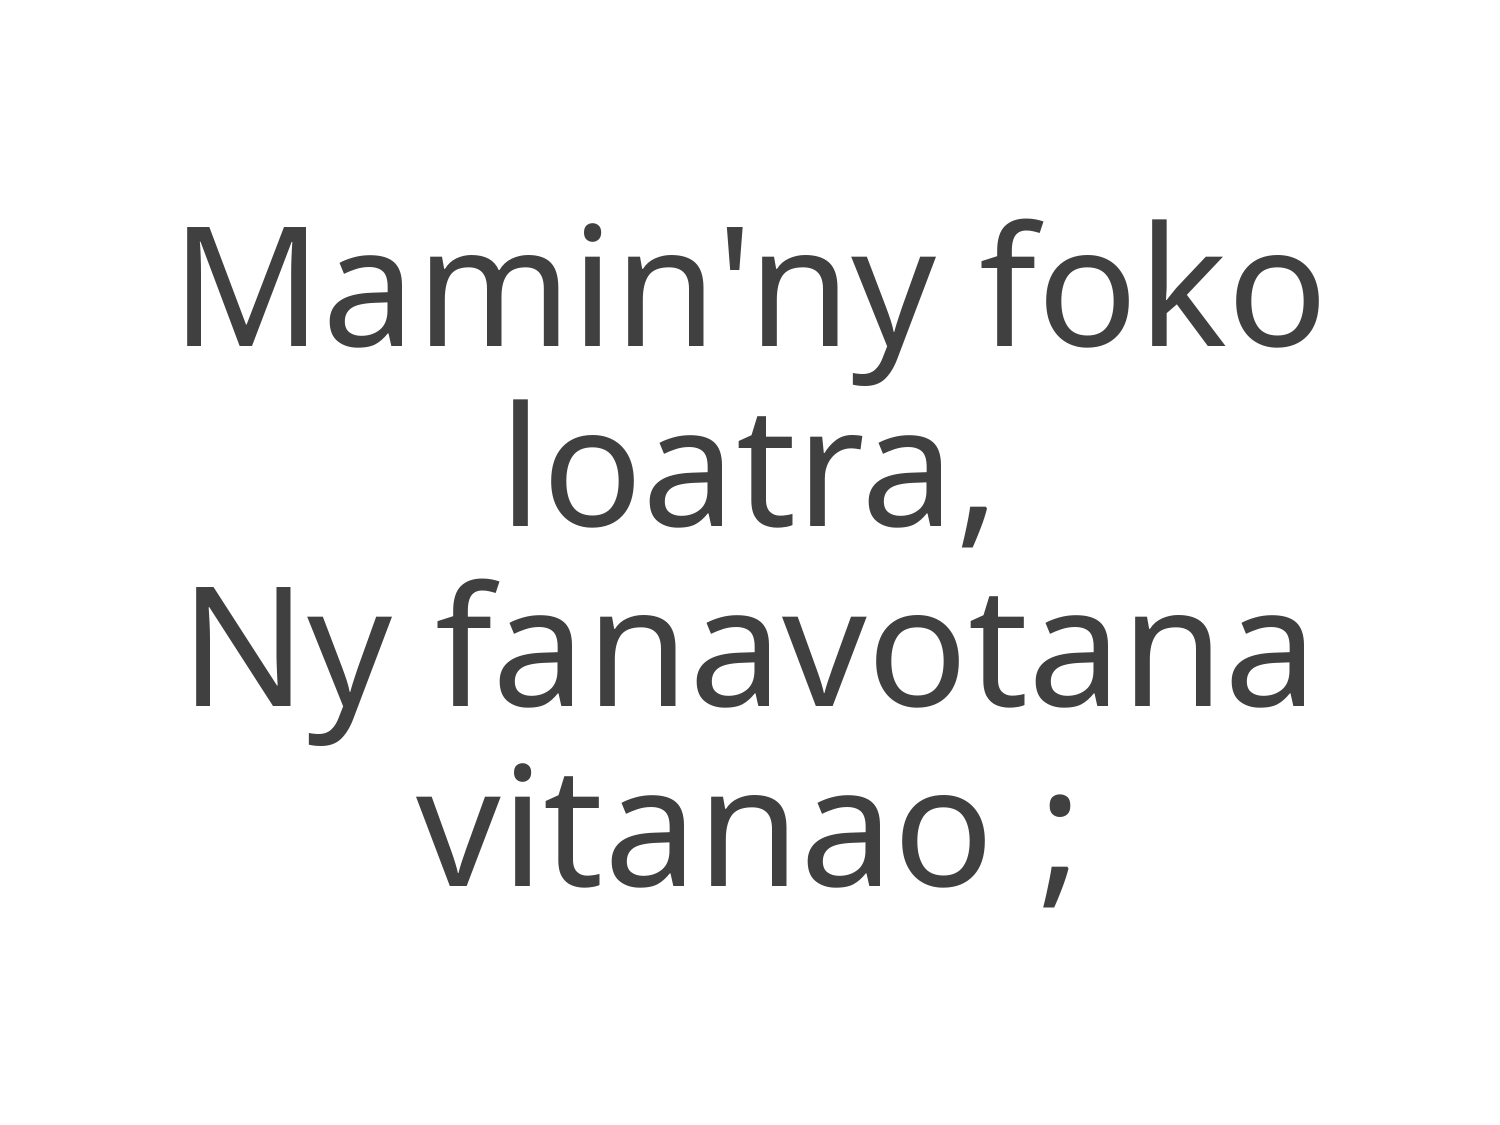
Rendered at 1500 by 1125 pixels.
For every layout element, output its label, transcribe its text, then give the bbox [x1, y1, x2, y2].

title Mamin'ny foko loatra, Ny fanavotana vitanao ; [0, 453, 1500, 672]
